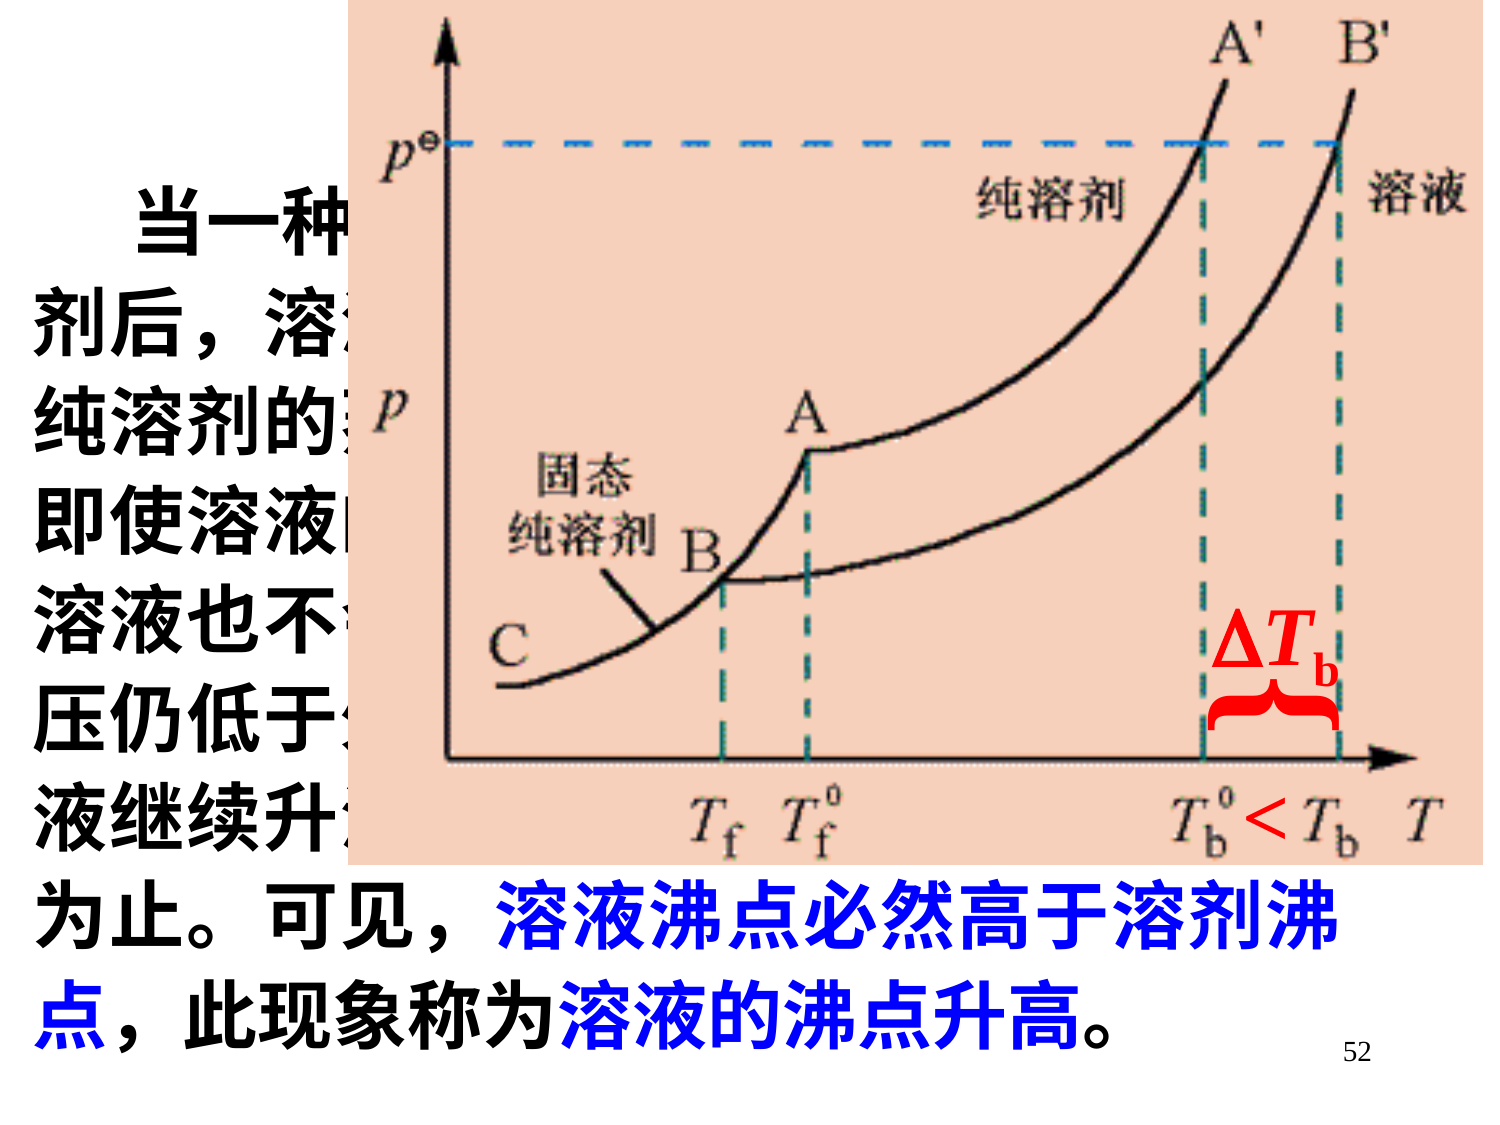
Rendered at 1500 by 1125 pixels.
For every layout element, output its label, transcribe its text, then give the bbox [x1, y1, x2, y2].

slide_number 52 [1074, 1025, 1388, 1100]
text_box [1188, 574, 1396, 755]
text_box < [1228, 865, 1311, 872]
picture [348, 0, 1483, 865]
text_box 当一种难挥发的非电解质溶质溶入溶剂后，溶液的蒸气压必然低于同温度下纯溶剂的蒸气压，因此在同一外压下，即使溶液的温度与纯溶剂的沸点相同，溶液也不会沸腾。因为此时溶液的蒸气压仍低于外压。欲使溶液沸腾必须将溶液继续升温，直到其蒸气压等于外压时为止。可见，溶液沸点必然高于溶剂沸点，此现象称为溶液的沸点升高。 [17, 148, 1356, 1066]
